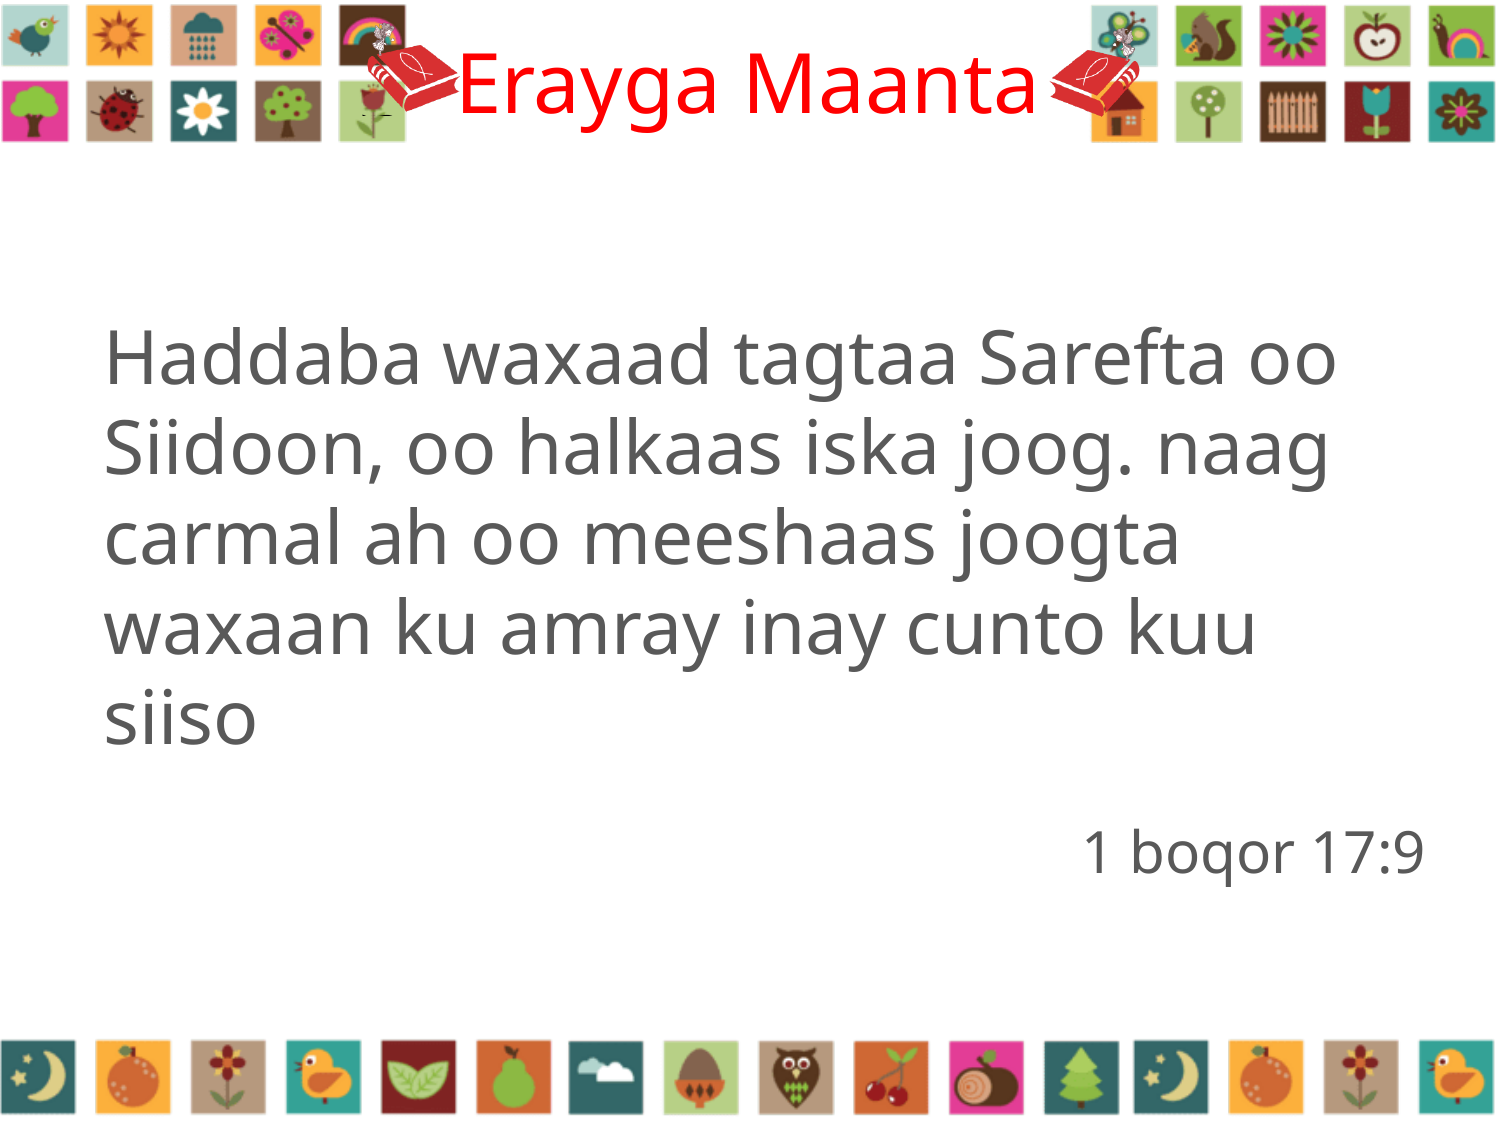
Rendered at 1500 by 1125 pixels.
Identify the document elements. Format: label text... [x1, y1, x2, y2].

text_box Erayga Maanta [425, 22, 1078, 138]
text_box Haddaba waxaad tagtaa Sarefta oo Siidoon, oo halkaas iska joog. naag carmal ah oo meeshaas joogta waxaan ku amray inay cunto kuu siiso [88, 302, 1436, 768]
text_box 1 boqor 17:9 [808, 807, 1441, 893]
picture [0, 3, 492, 150]
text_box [0, 1028, 1500, 1118]
picture [1017, 3, 1500, 150]
